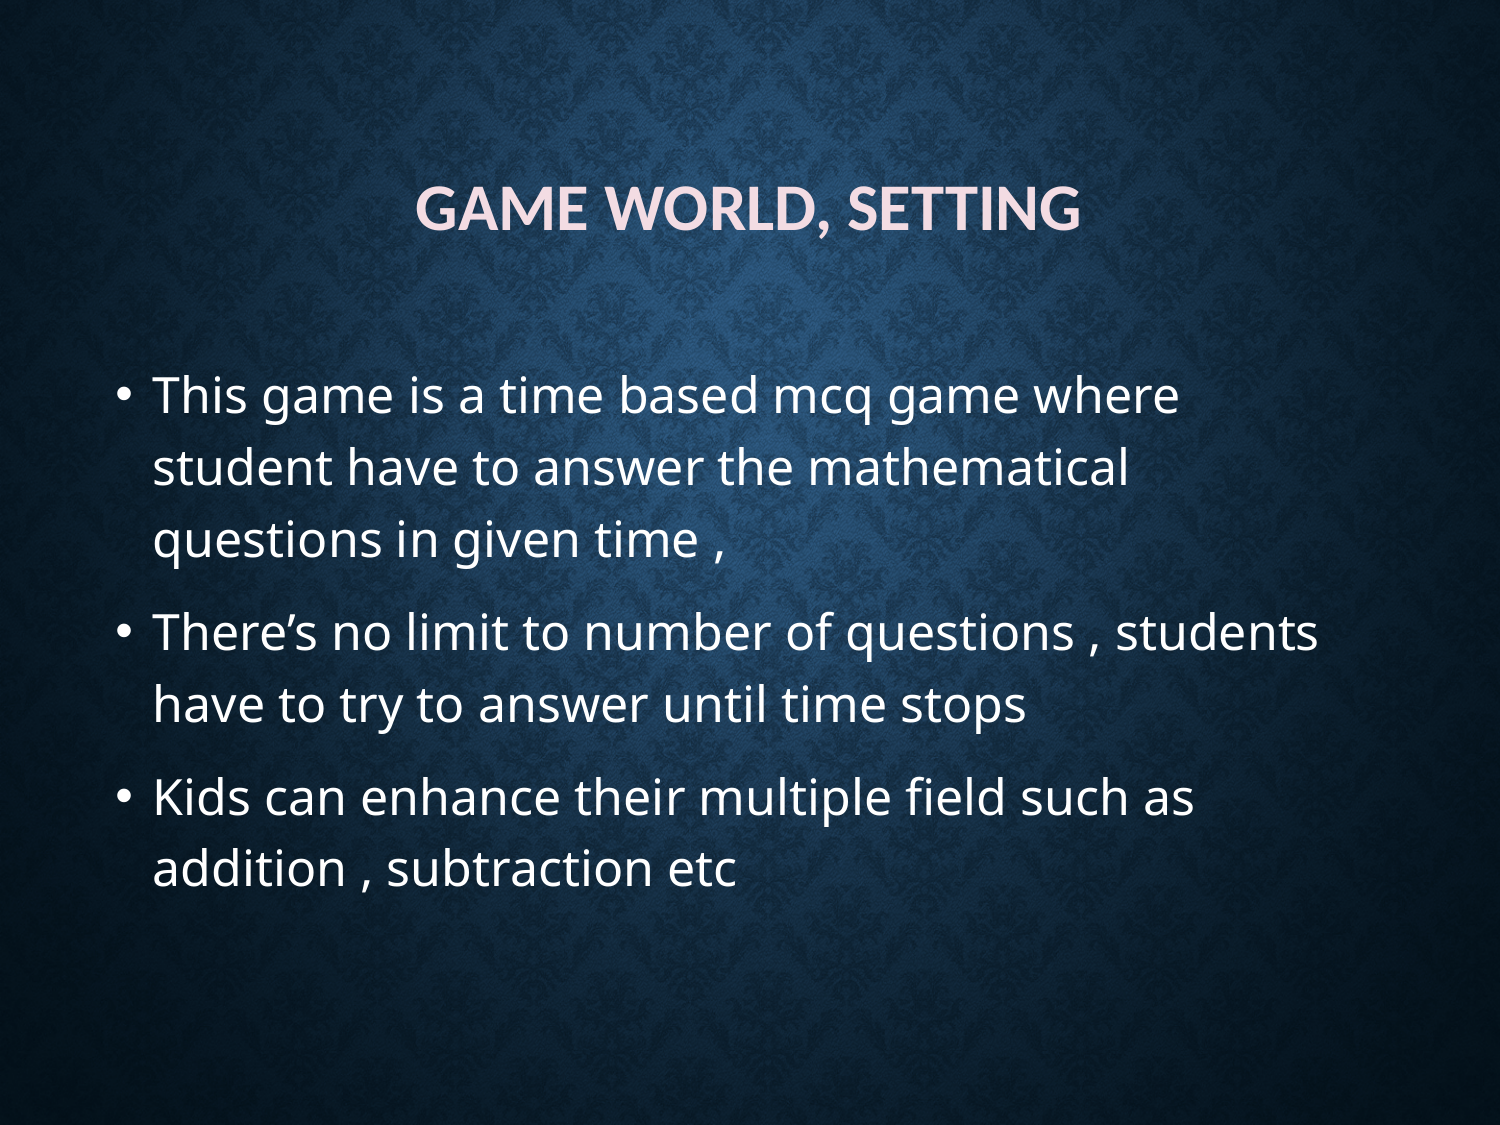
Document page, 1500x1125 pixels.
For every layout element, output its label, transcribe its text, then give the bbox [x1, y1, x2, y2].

list This game is a time based mcq game where student have to answer the mathematical questions in given time , There’s no limit to number of questions , students have to try to answer until time stops Kids can enhance their multiple field such as addition , subtraction etc [100, 343, 1387, 1047]
title Game world, setting [112, 99, 1387, 318]
